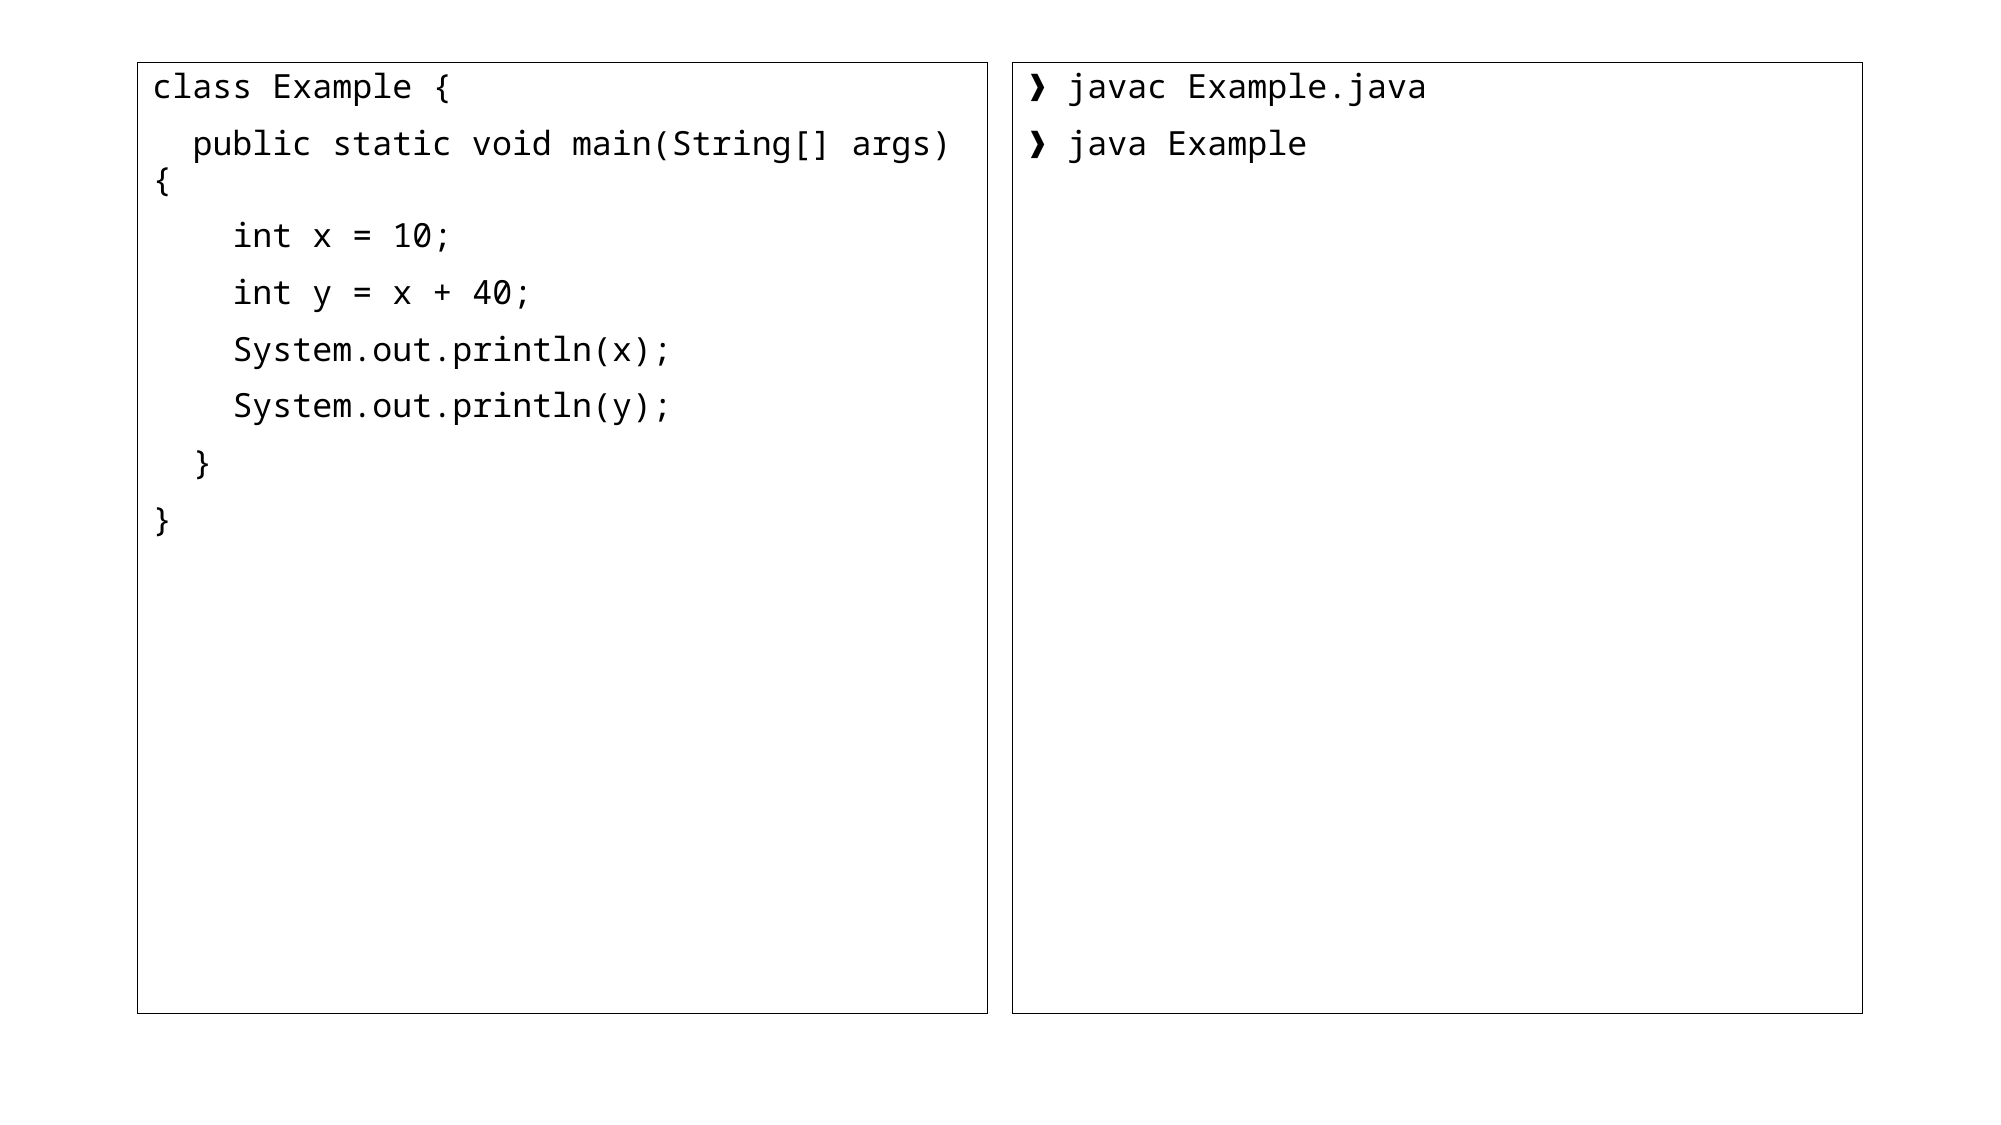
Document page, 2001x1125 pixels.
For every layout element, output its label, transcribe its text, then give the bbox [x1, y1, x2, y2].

list class Example { public static void main(String[] args) { int x = 10; int y = x + 40; System.out.println(x); System.out.println(y); } } [137, 62, 988, 1014]
list ❱ javac Example.java ❱ java Example [1012, 62, 1863, 1014]
